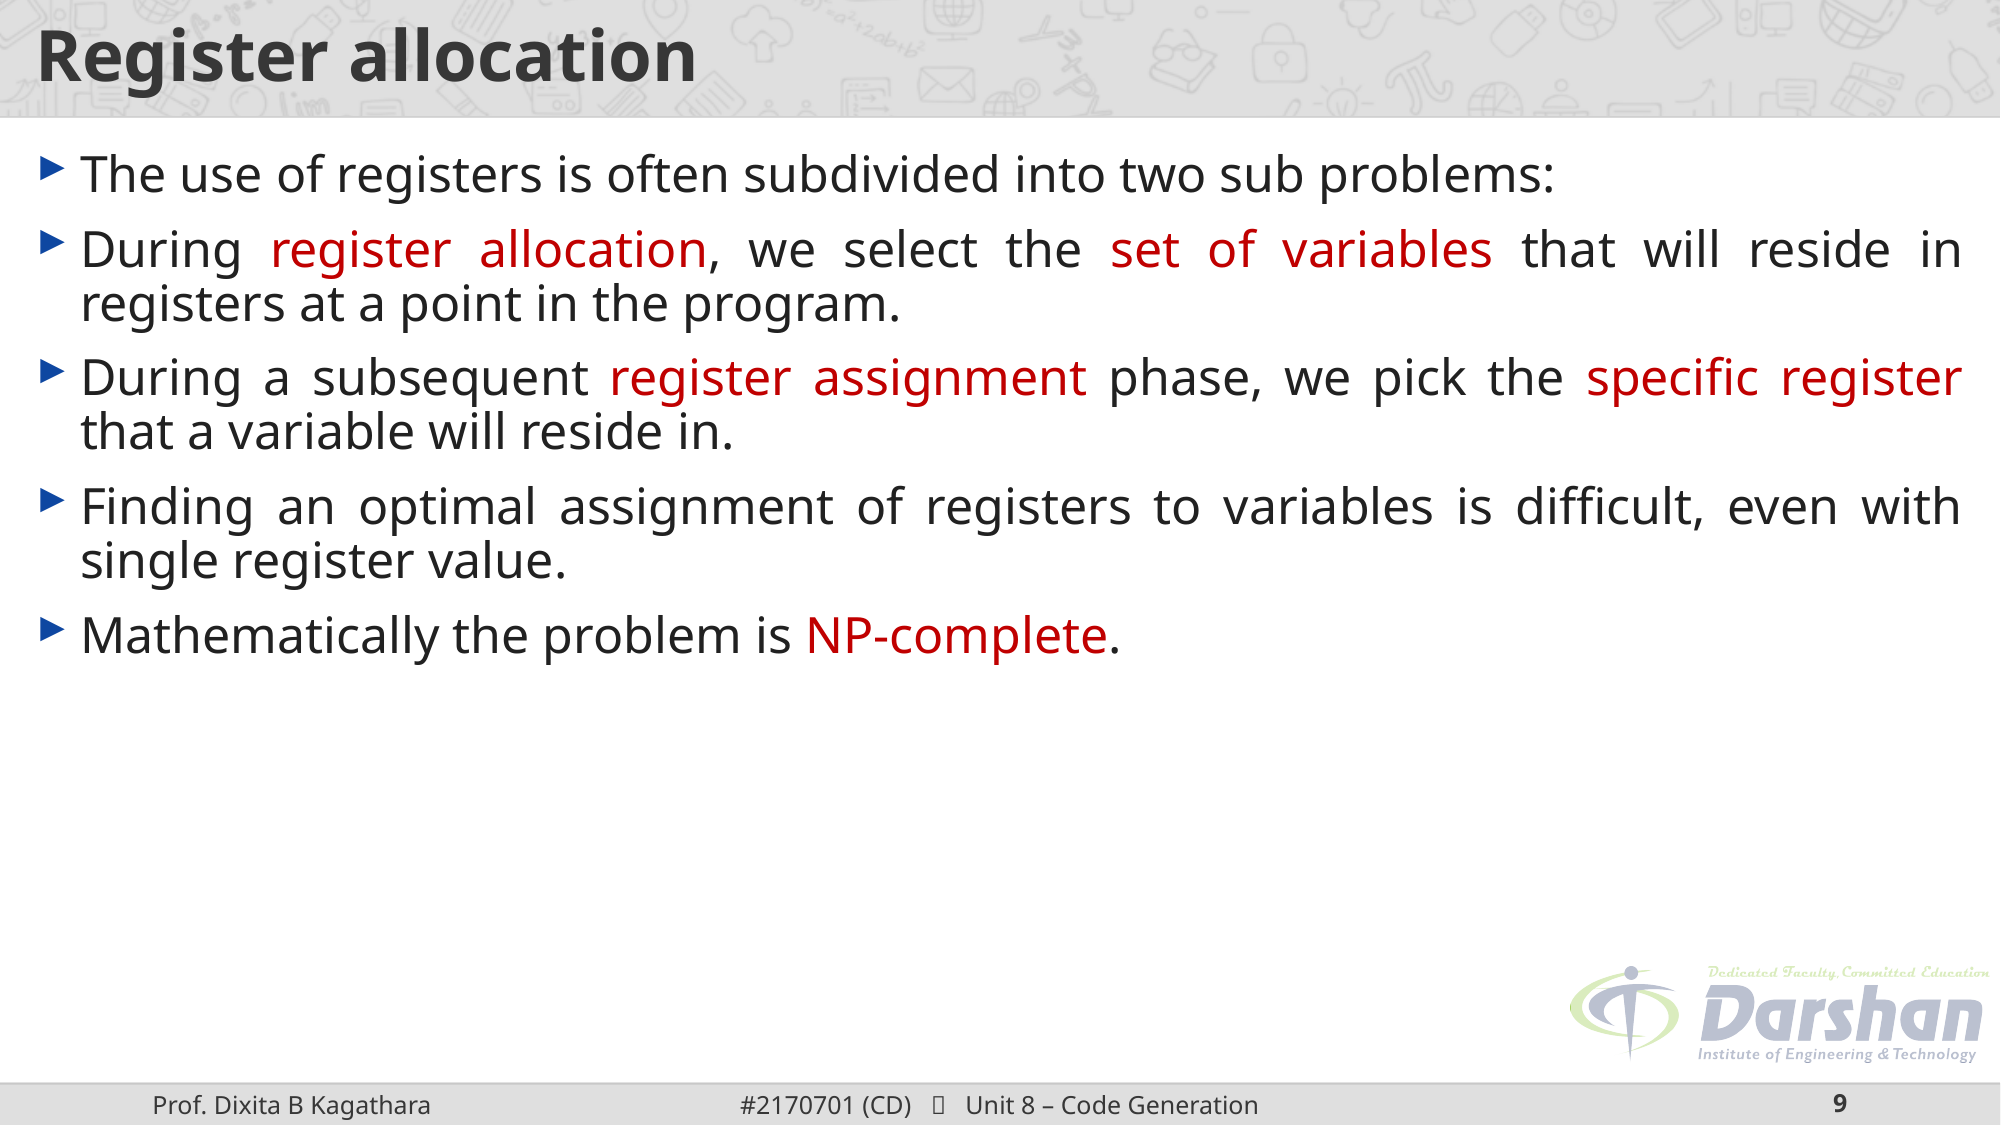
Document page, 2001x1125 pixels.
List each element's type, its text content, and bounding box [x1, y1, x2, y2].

list The use of registers is often subdivided into two sub problems: During register allocation, we select the set of variables that will reside in registers at a point in the program. During a subsequent register assignment phase, we pick the specific register that a variable will reside in. Finding an optimal assignment of registers to variables is difficult, even with single register value. Mathematically the problem is NP-complete. [21, 141, 1979, 1059]
title Register allocation [0, 0, 2000, 117]
